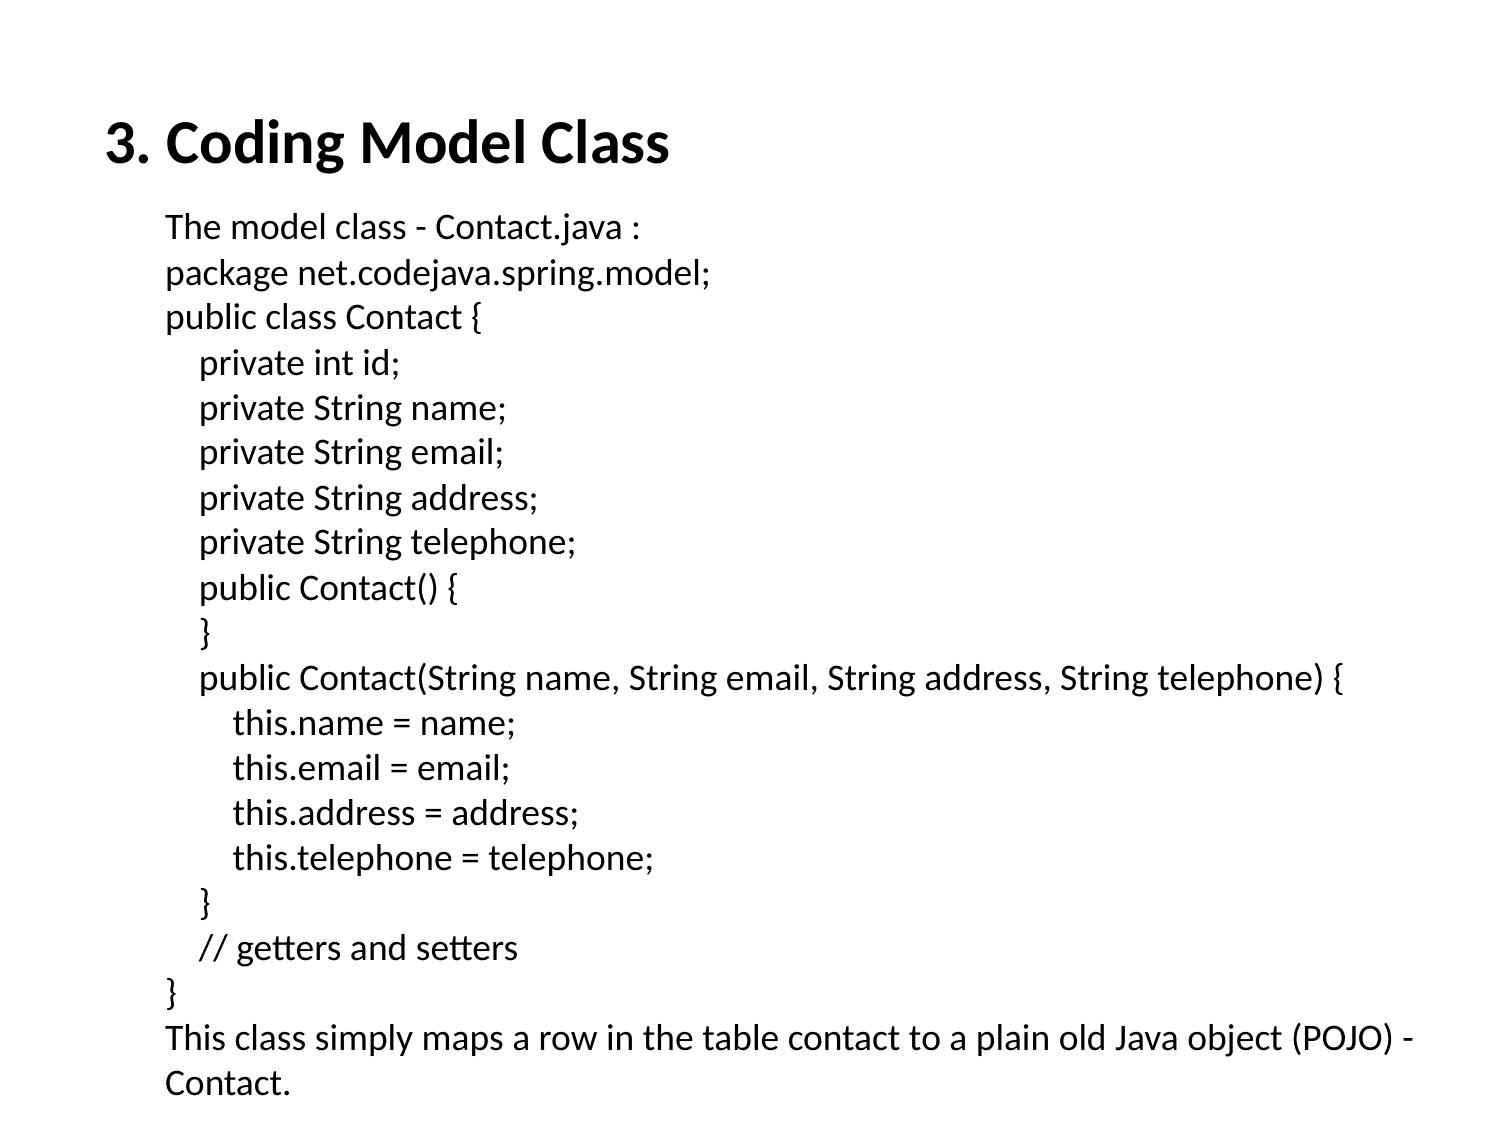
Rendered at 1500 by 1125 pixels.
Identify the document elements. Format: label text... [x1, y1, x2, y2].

text_box The model class - Contact.java : package net.codejava.spring.model; public class Contact { private int id; private String name; private String email; private String address; private String telephone; public Contact() { } public Contact(String name, String email, String address, String telephone) { this.name = name; this.email = email; this.address = address; this.telephone = telephone; } // getters and setters } This class simply maps a row in the table contact to a plain old Java object (POJO) - Contact. [149, 149, 1500, 1125]
title 3. Coding Model Class [75, 45, 1425, 233]
